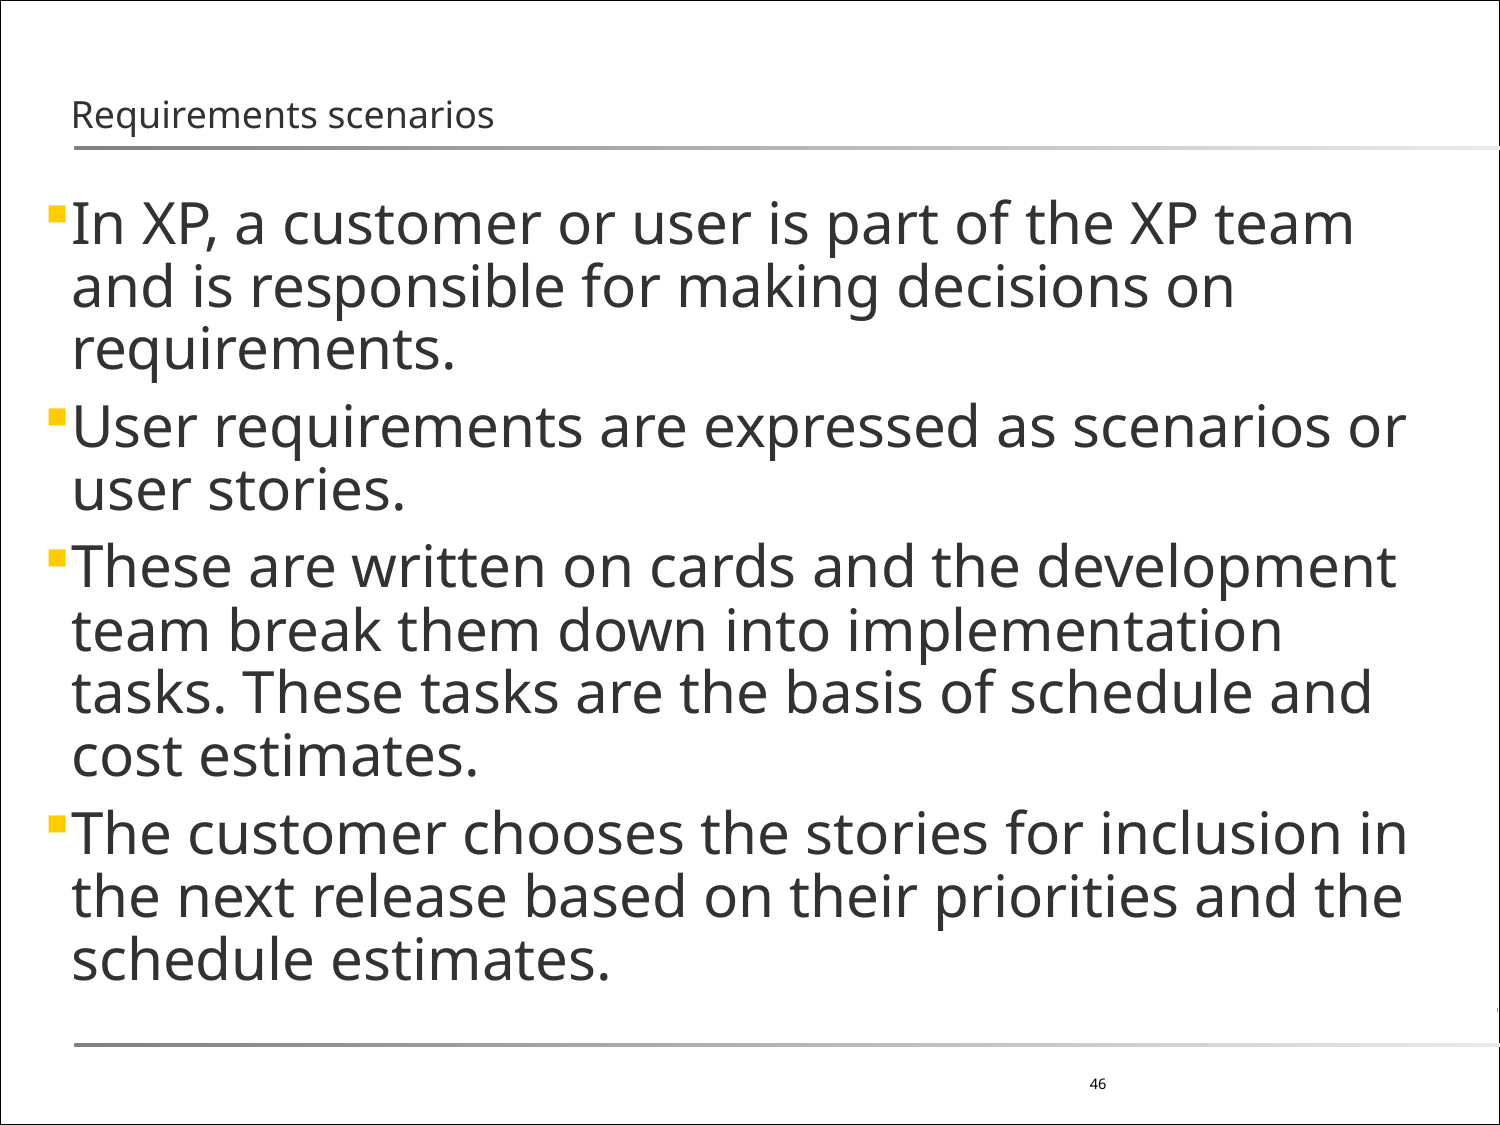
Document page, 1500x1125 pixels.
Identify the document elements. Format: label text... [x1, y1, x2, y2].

slide_number 46 [1074, 1042, 1426, 1103]
list In XP, a customer or user is part of the XP team and is responsible for making decisions on requirements. User requirements are expressed as scenarios or user stories. These are written on cards and the development team break them down into implementation tasks. These tasks are the basis of schedule and cost estimates. The customer chooses the stories for inclusion in the next release based on their priorities and the schedule estimates. [43, 193, 1454, 937]
title Requirements scenarios [70, 11, 1425, 137]
